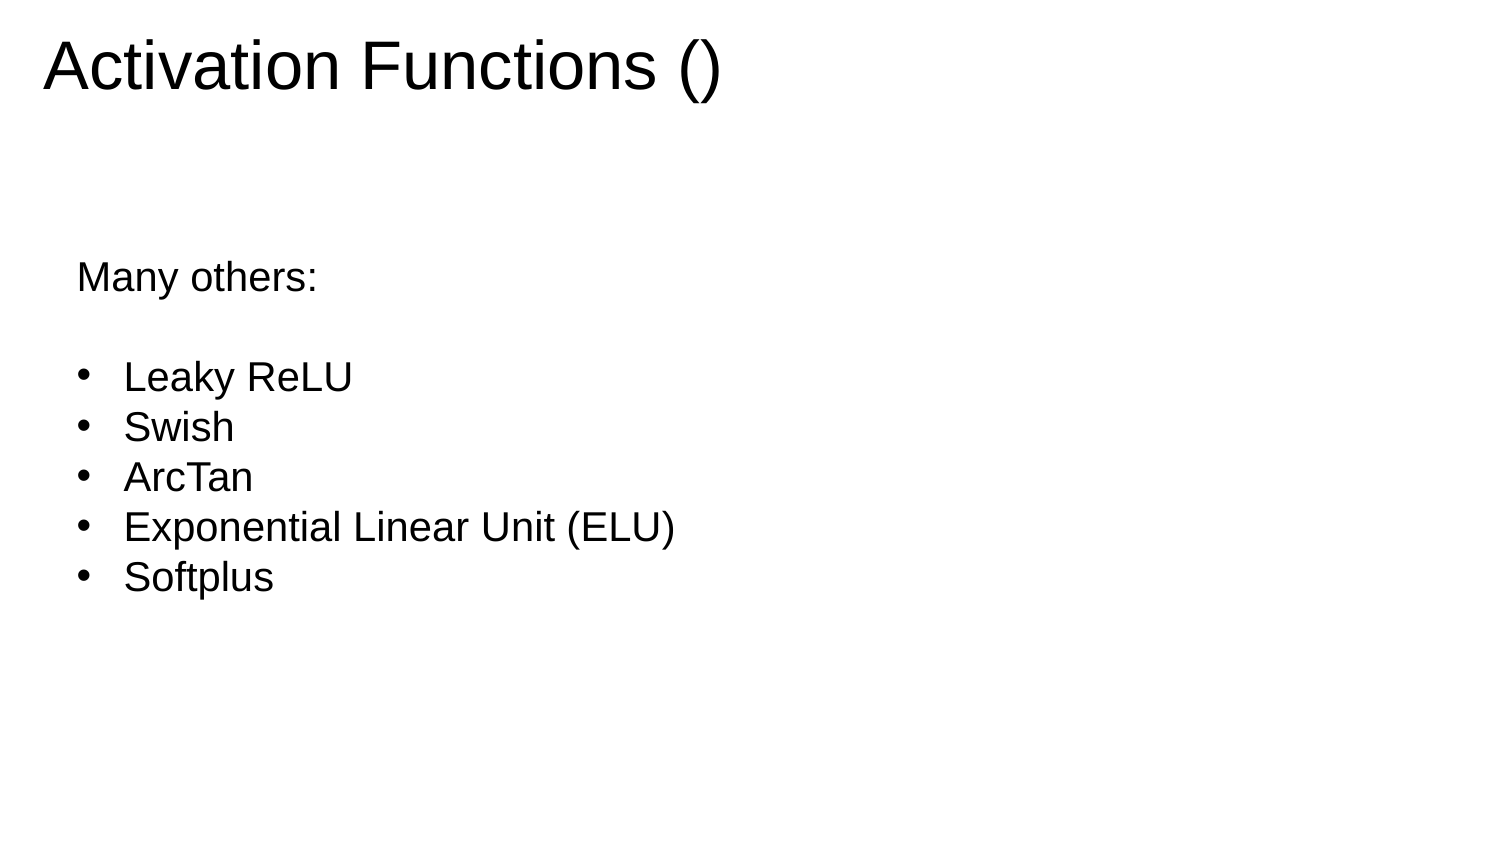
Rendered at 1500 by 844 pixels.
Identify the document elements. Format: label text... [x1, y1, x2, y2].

text_box Many others: Leaky ReLU Swish ArcTan Exponential Linear Unit (ELU) Softplus [61, 242, 1358, 658]
